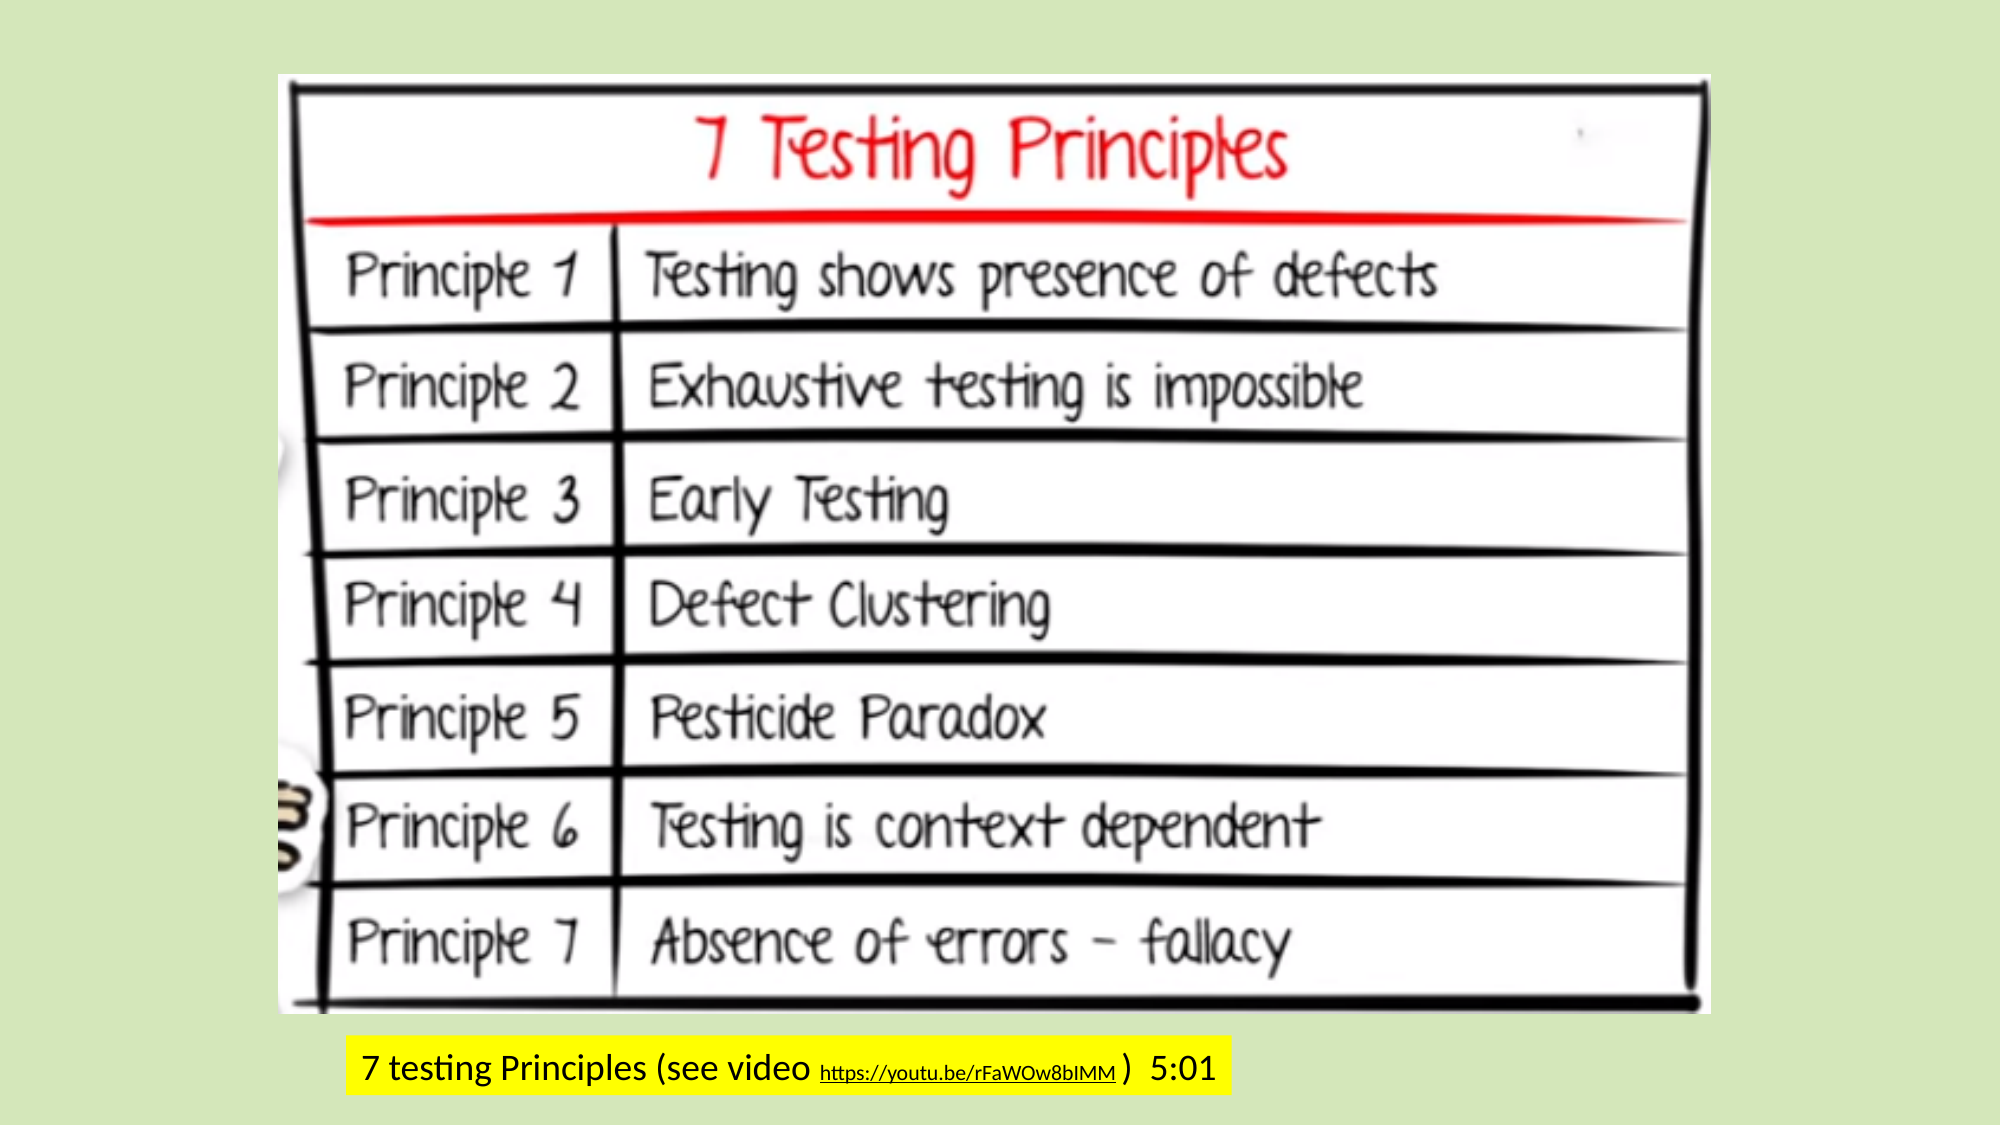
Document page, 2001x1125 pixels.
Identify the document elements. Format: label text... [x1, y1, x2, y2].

text_box 7 testing Principles (see video https://youtu.be/rFaWOw8bIMM ) 5:01 [346, 1035, 1232, 1096]
picture [278, 74, 1711, 1014]
